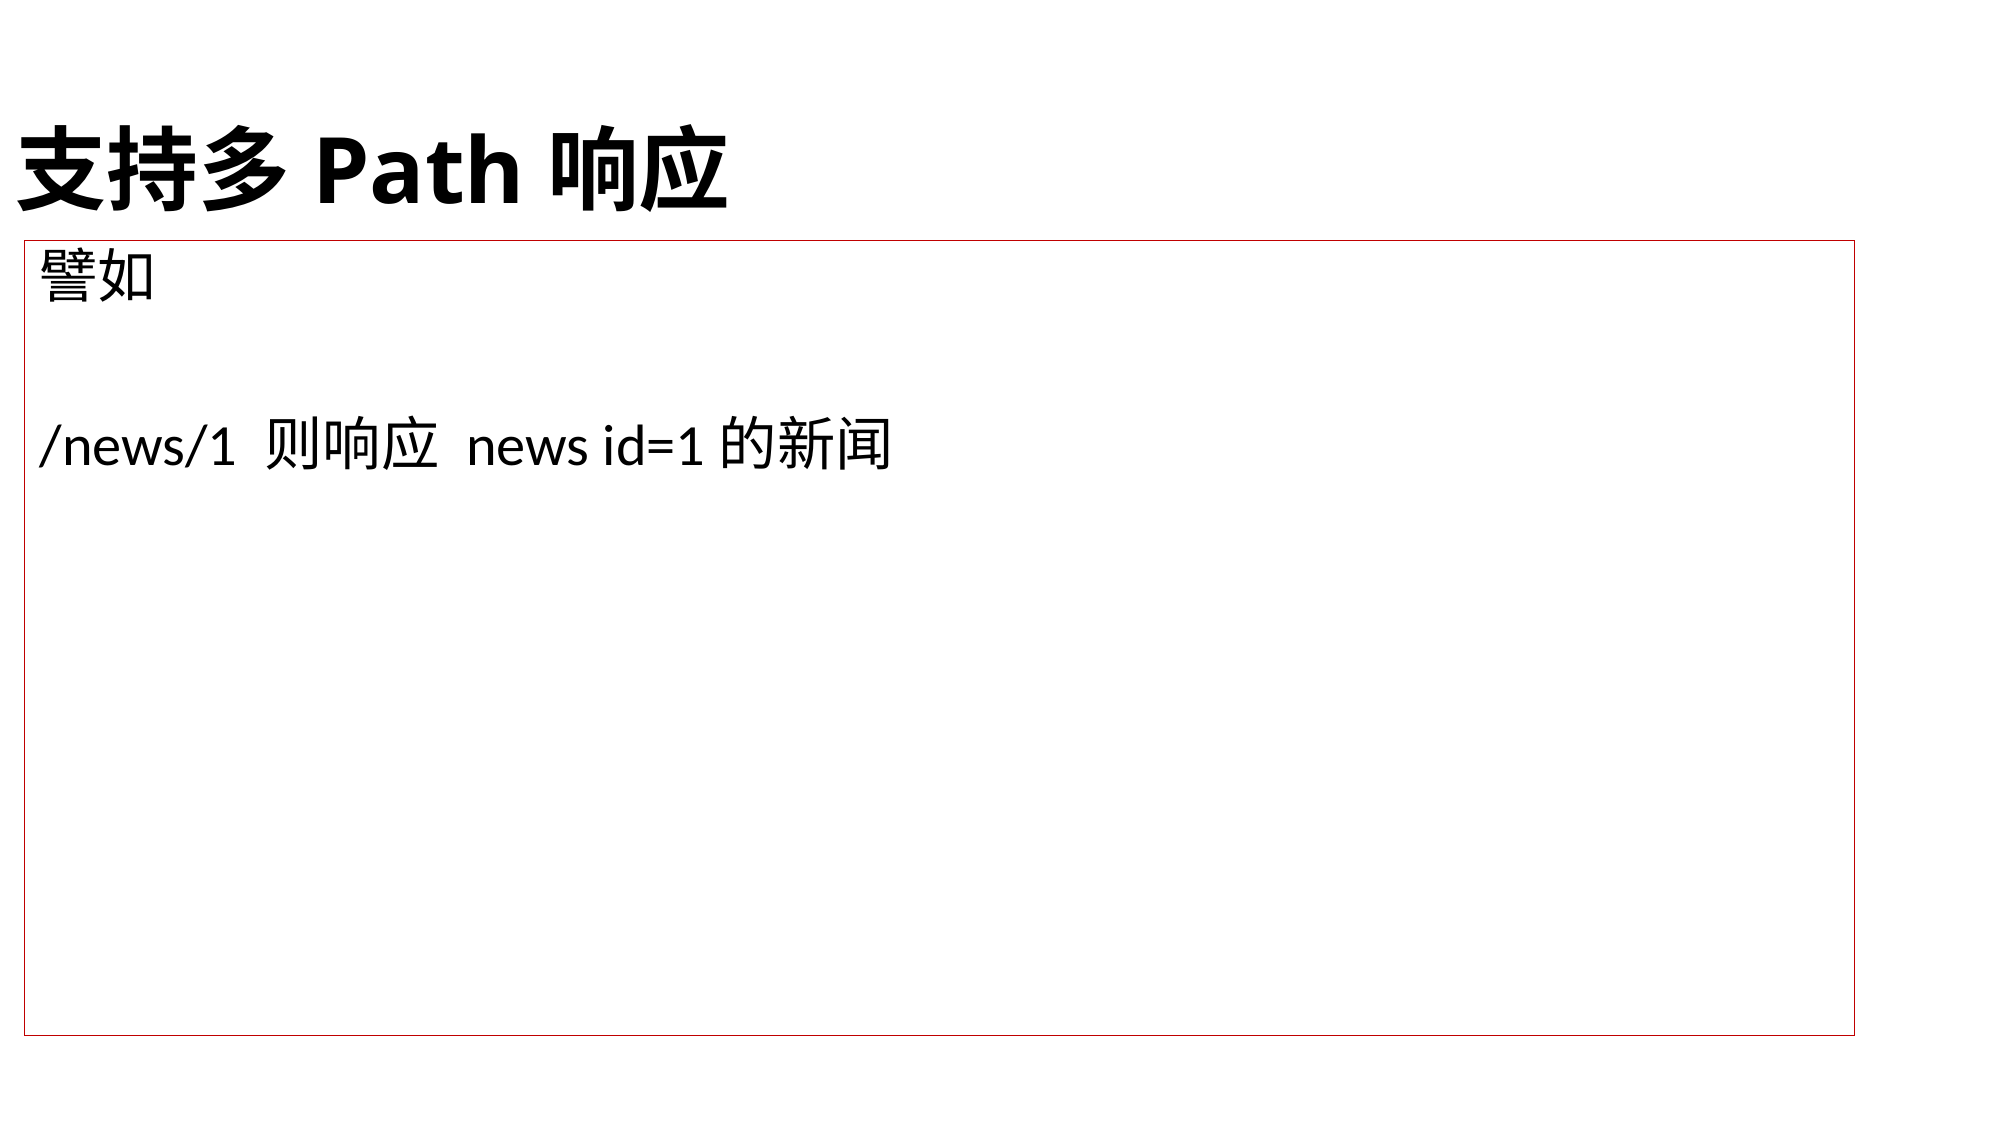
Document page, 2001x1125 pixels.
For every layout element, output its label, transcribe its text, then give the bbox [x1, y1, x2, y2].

list 譬如 /news/1 则响应 news id=1的新闻 [24, 240, 1855, 1036]
title 支持多Path响应 [0, 59, 2000, 289]
